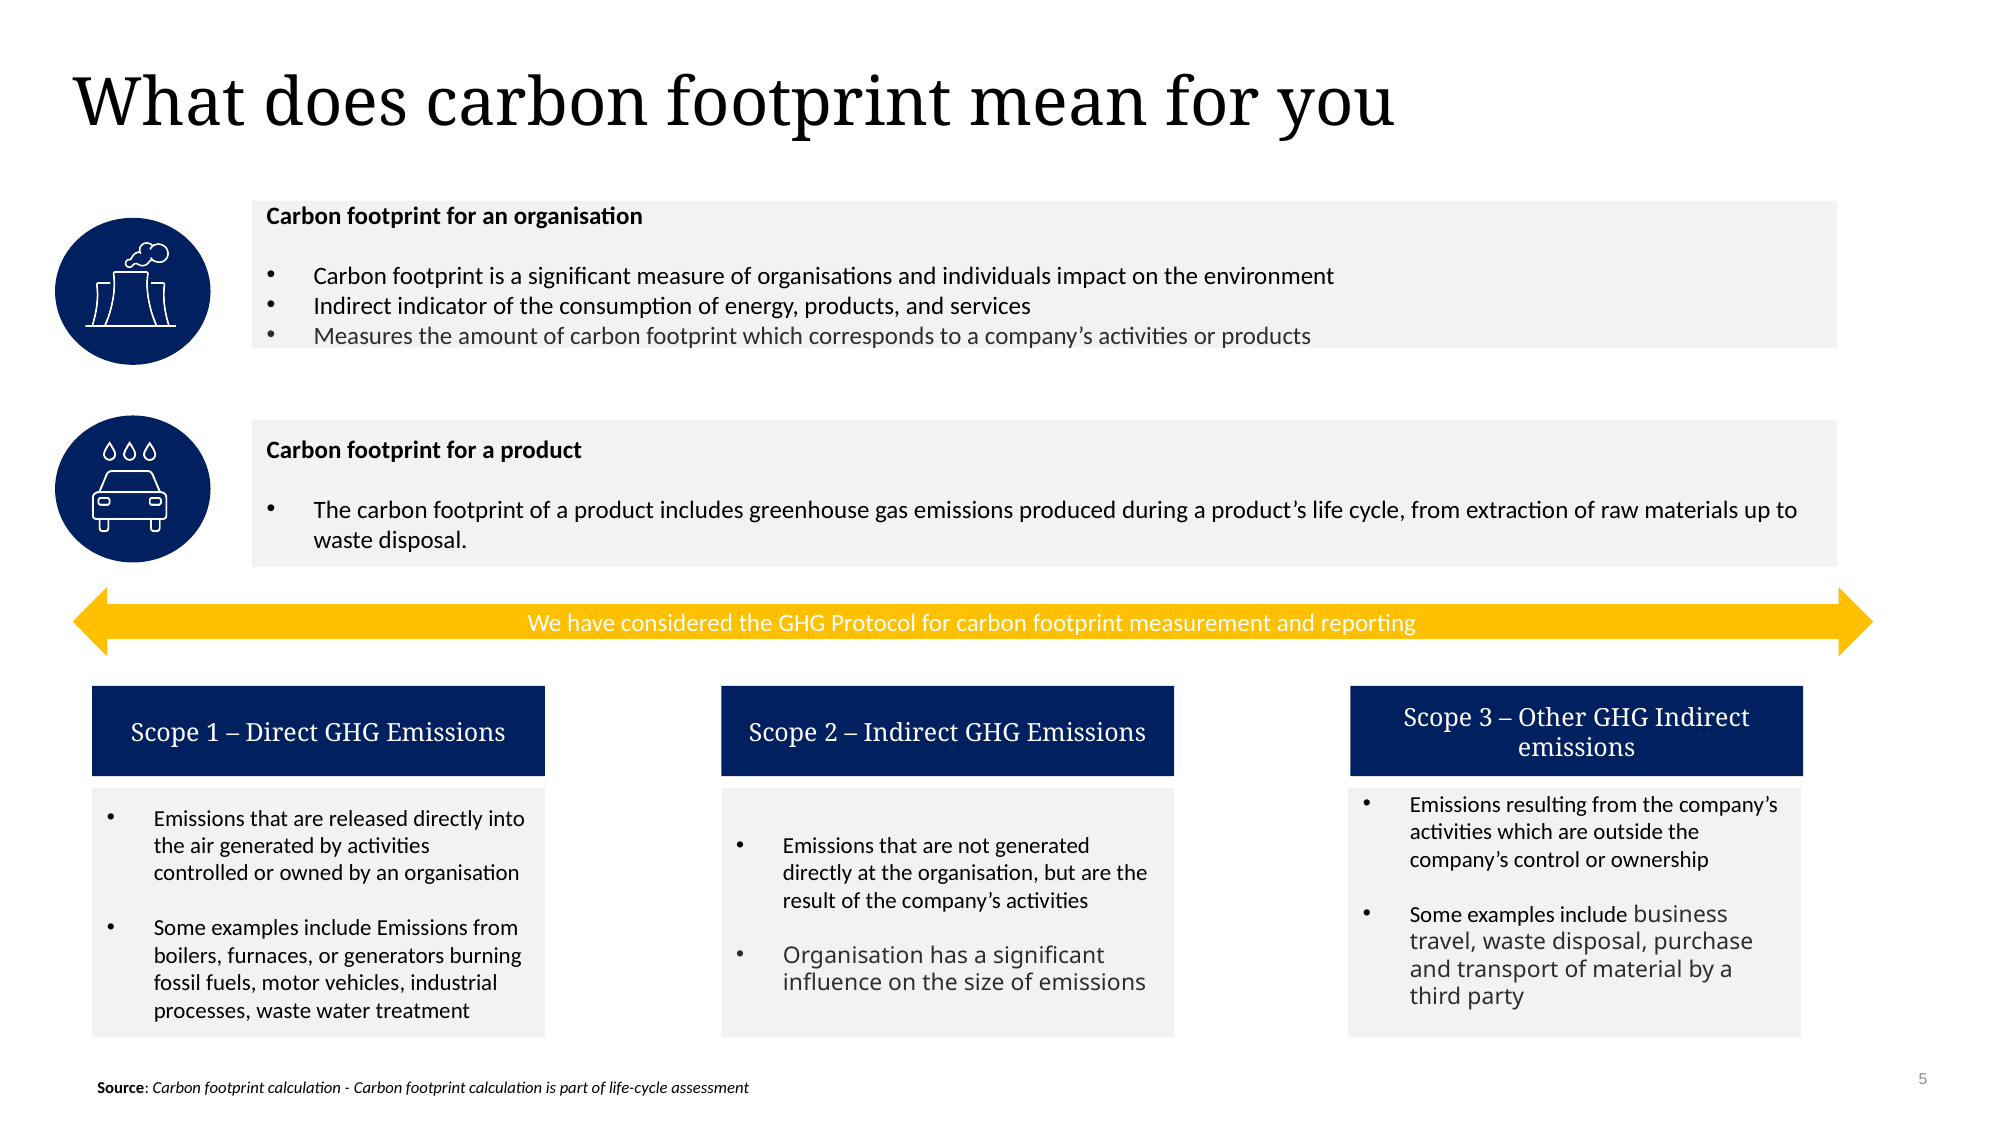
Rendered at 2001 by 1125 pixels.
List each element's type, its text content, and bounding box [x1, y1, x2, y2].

picture [82, 238, 179, 334]
text_box [54, 414, 212, 564]
text_box We have considered the GHG Protocol for carbon footprint measurement and reporting [71, 584, 1875, 659]
text_box Source: Carbon footprint calculation - Carbon footprint calculation is part of life-cycle assessment [82, 1069, 1830, 1105]
text_box Carbon footprint for an organisation Carbon footprint is a significant measure of organisations and individuals impact on the environment Indirect indicator of the consumption of energy, products, and services Measures the amount of carbon footprint which corresponds to a company’s activities or products [251, 200, 1838, 349]
text_box [54, 216, 212, 366]
text_box Emissions that are not generated directly at the organisation, but are the result of the company’s activities Organisation has a significant influence on the size of emissions [720, 787, 1175, 1039]
text_box Emissions that are released directly into the air generated by activities controlled or owned by an organisation Some examples include Emissions from boilers, furnaces, or generators burning fossil fuels, motor vehicles, industrial processes, waste water treatment [91, 787, 546, 1039]
text_box Scope 3 – Other GHG Indirect emissions [1349, 685, 1804, 777]
picture [76, 433, 183, 540]
text_box Scope 1 – Direct GHG Emissions [91, 685, 546, 777]
slide_number 5 [1348, 1065, 1928, 1088]
text_box Scope 2 – Indirect GHG Emissions [720, 685, 1175, 777]
text_box Carbon footprint for a product The carbon footprint of a product includes greenhouse gas emissions produced during a product’s life cycle, from extraction of raw materials up to waste disposal. [251, 419, 1838, 568]
text_box Emissions resulting from the company’s activities which are outside the company’s control or ownership Some examples include business travel, waste disposal, purchase and transport of material by a third party [1347, 787, 1802, 1039]
title What does carbon footprint mean for you [72, 70, 1928, 218]
